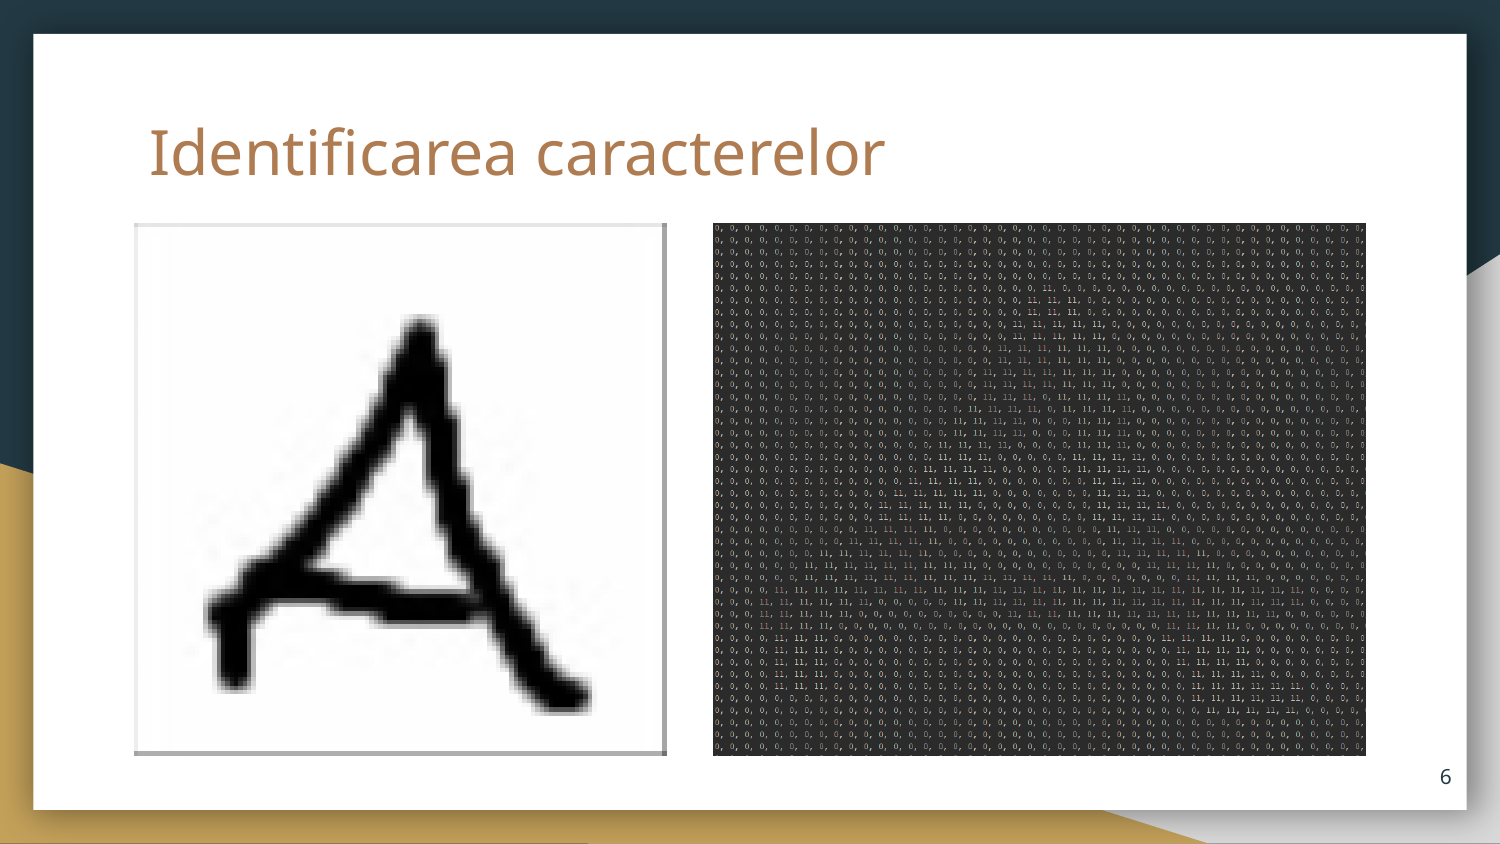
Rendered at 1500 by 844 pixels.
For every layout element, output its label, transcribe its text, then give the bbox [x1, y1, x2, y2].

slide_number ‹#› [1376, 745, 1467, 810]
title Identificarea caracterelor [134, 98, 1366, 255]
picture [712, 223, 1366, 757]
picture [134, 223, 667, 757]
